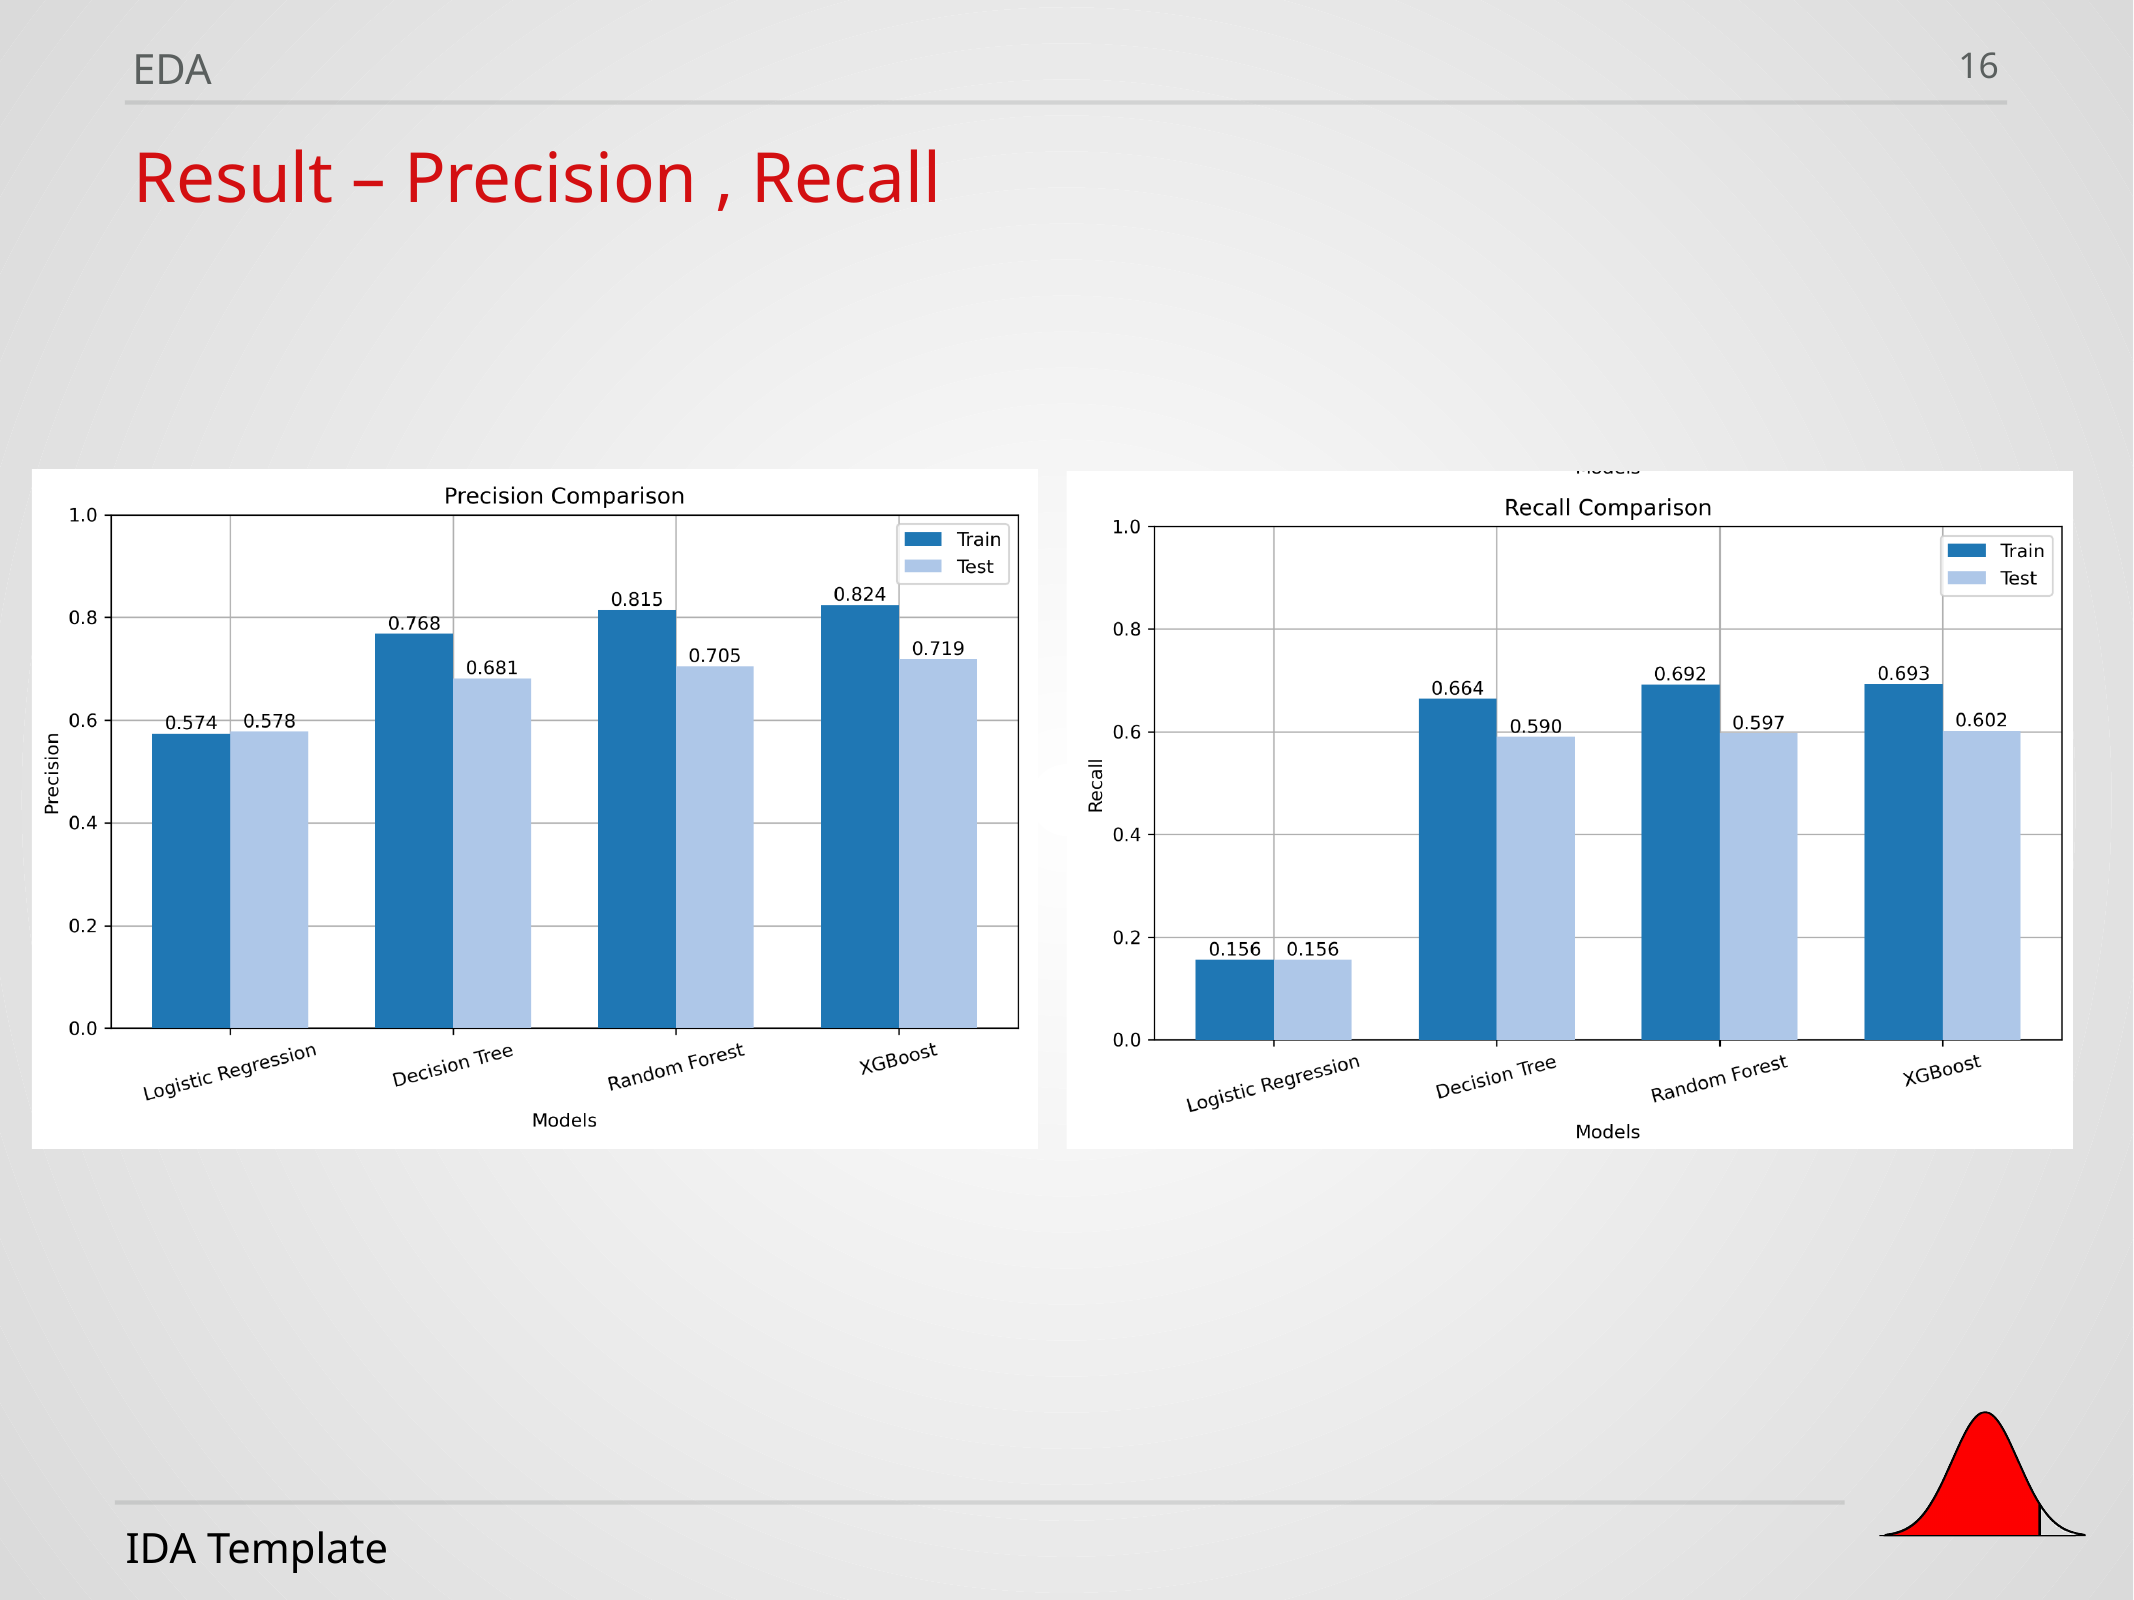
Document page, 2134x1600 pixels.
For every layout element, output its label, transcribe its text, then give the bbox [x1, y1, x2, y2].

picture [1066, 471, 2074, 1149]
list IDA Template [116, 1514, 1017, 1581]
slide_number 16 [1925, 34, 2008, 101]
picture [1879, 1411, 2086, 1537]
picture [31, 469, 1039, 1149]
list Result – Precision , Recall [124, 124, 2007, 226]
list EDA [123, 34, 1684, 103]
